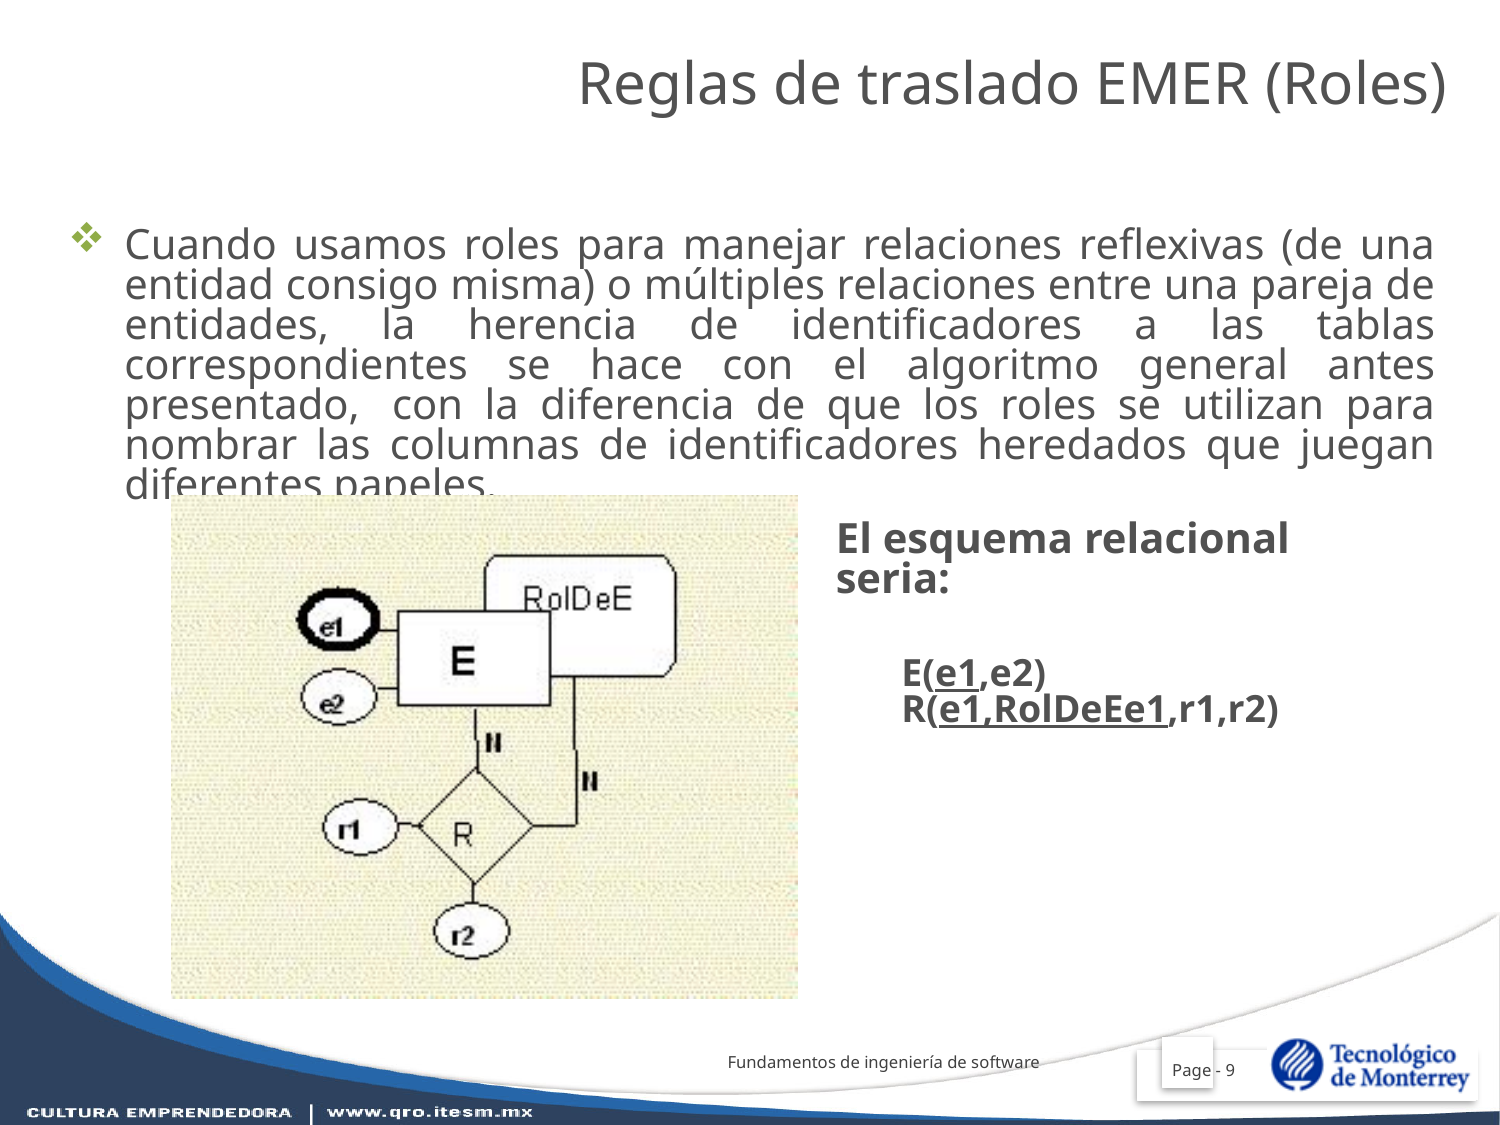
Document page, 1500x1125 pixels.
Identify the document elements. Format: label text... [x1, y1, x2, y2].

text_box El esquema relacional seria: E(e1,e2) R(e1,RolDeEe1,r1,r2) [820, 514, 1424, 980]
picture [1267, 1037, 1478, 1100]
picture [170, 495, 798, 1000]
text_box Reglas de traslado EMER (Roles) [49, 24, 1463, 138]
list Cuando usamos roles para manejar relaciones reflexivas (de una entidad consigo misma) o múltiples relaciones entre una pareja de entidades, la herencia de identificadores a las tablas correspondientes se hace con el algoritmo general antes presentado, con la diferencia de que los roles se utilizan para nombrar las columnas de identificadores heredados que juegan diferentes papeles. [52, 219, 1451, 686]
